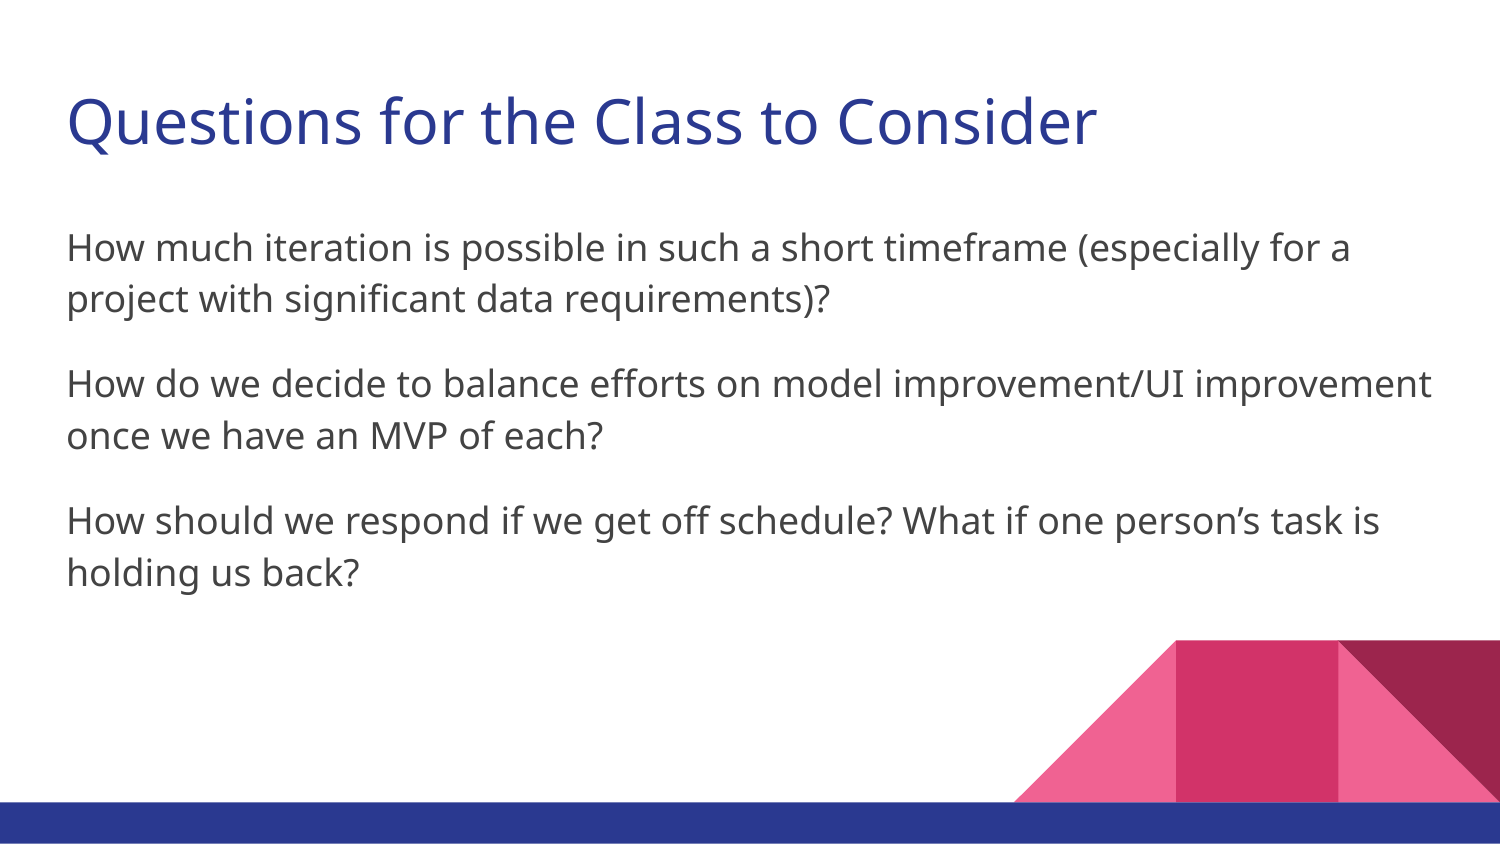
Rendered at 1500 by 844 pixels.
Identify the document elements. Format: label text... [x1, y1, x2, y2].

list How much iteration is possible in such a short timeframe (especially for a project with significant data requirements)? How do we decide to balance efforts on model improvement/UI improvement once we have an MVP of each? How should we respond if we get off schedule? What if one person’s task is holding us back? [51, 201, 1449, 750]
title Questions for the Class to Consider [51, 67, 1449, 167]
